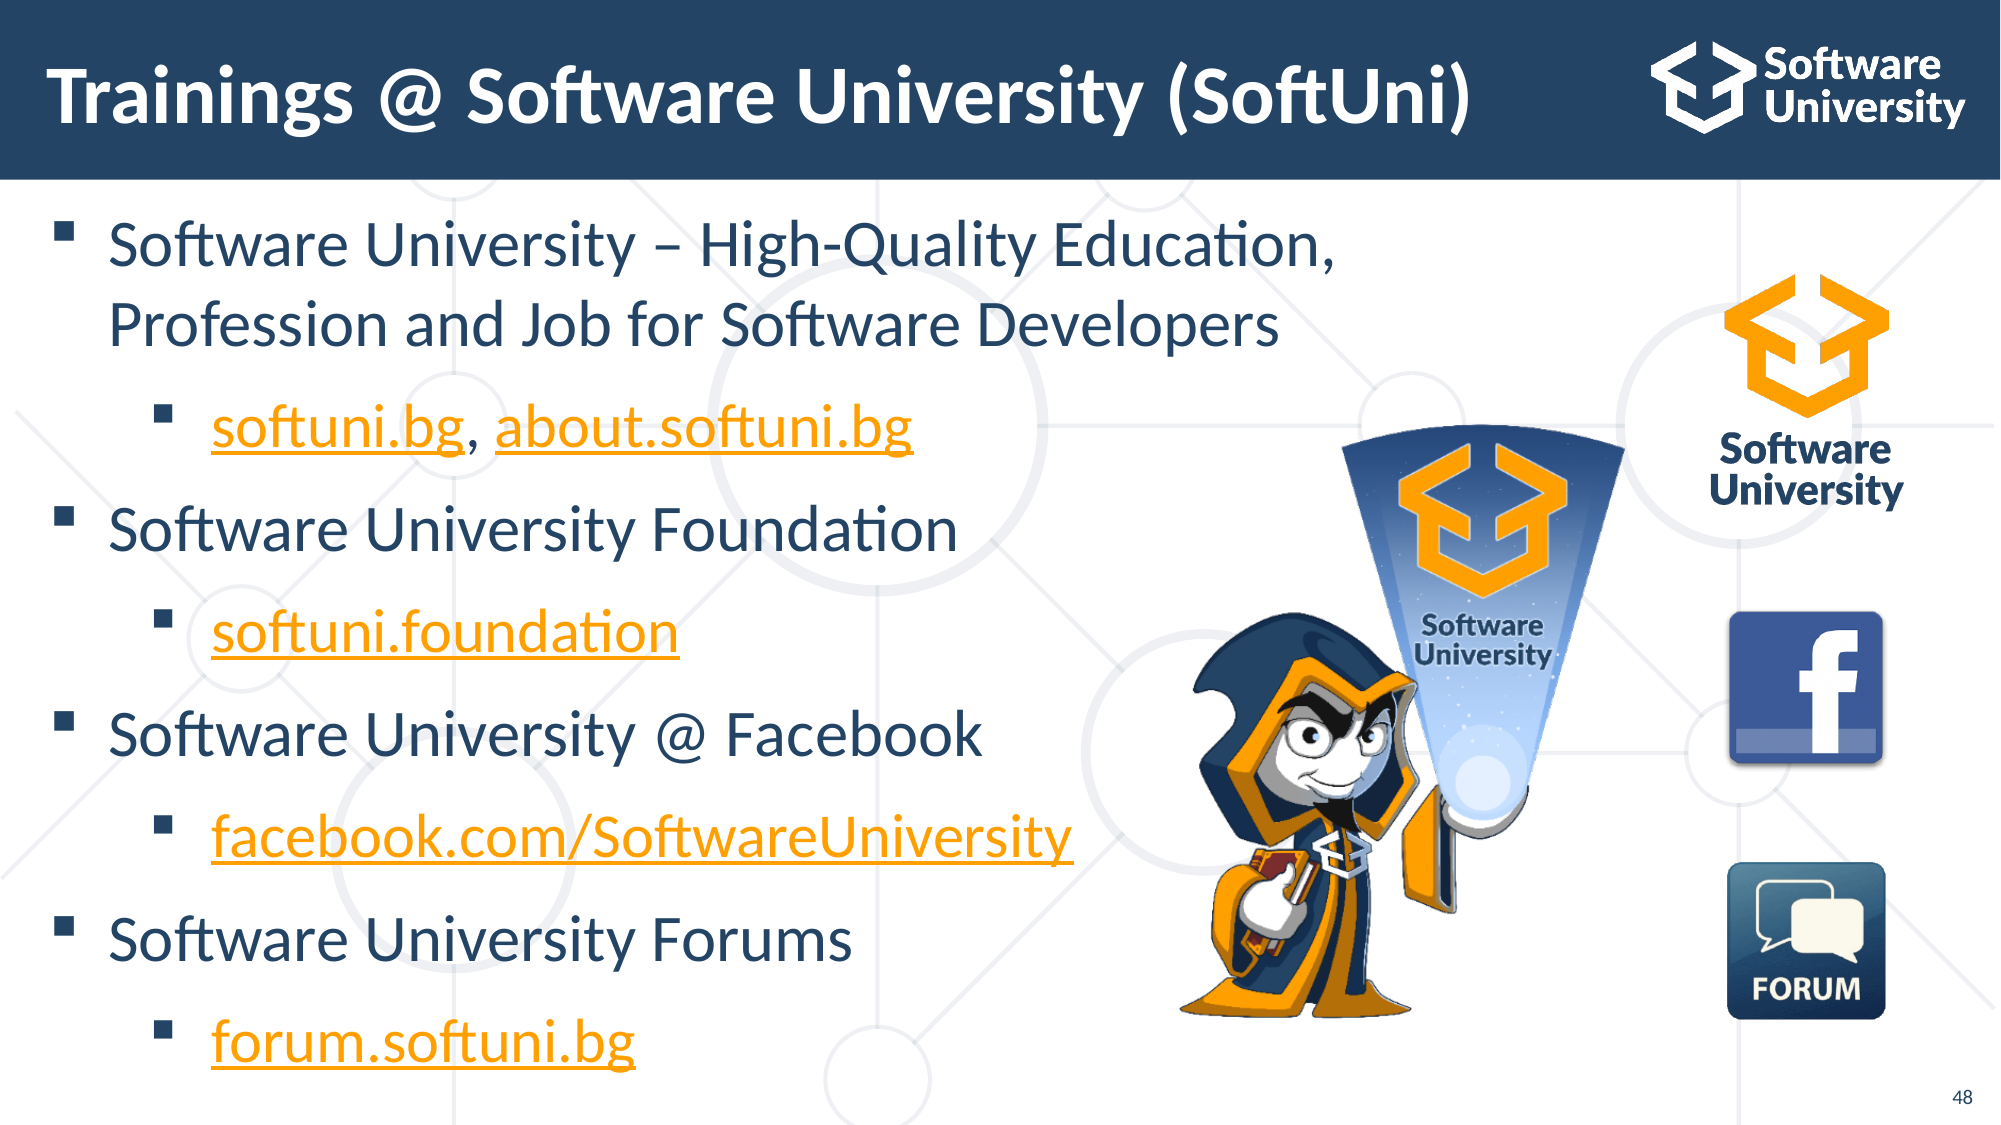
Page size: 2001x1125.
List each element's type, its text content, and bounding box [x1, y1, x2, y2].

picture [1458, 423, 1627, 1020]
picture [1651, 41, 1966, 134]
list Software University – High-Quality Education, Profession and Job for Software Developers softuni.bg, about.softuni.bg Software University Foundation softuni.foundation Software University @ Facebook facebook.com/SoftwareUniversity Software University Forums forum.softuni.bg [31, 193, 1458, 1094]
picture [1723, 605, 1889, 773]
title Trainings @ Software University (SoftUni) [28, 17, 1627, 163]
picture [1708, 274, 1904, 517]
slide_number 48 [1927, 1067, 1989, 1117]
picture [1726, 861, 1886, 1020]
